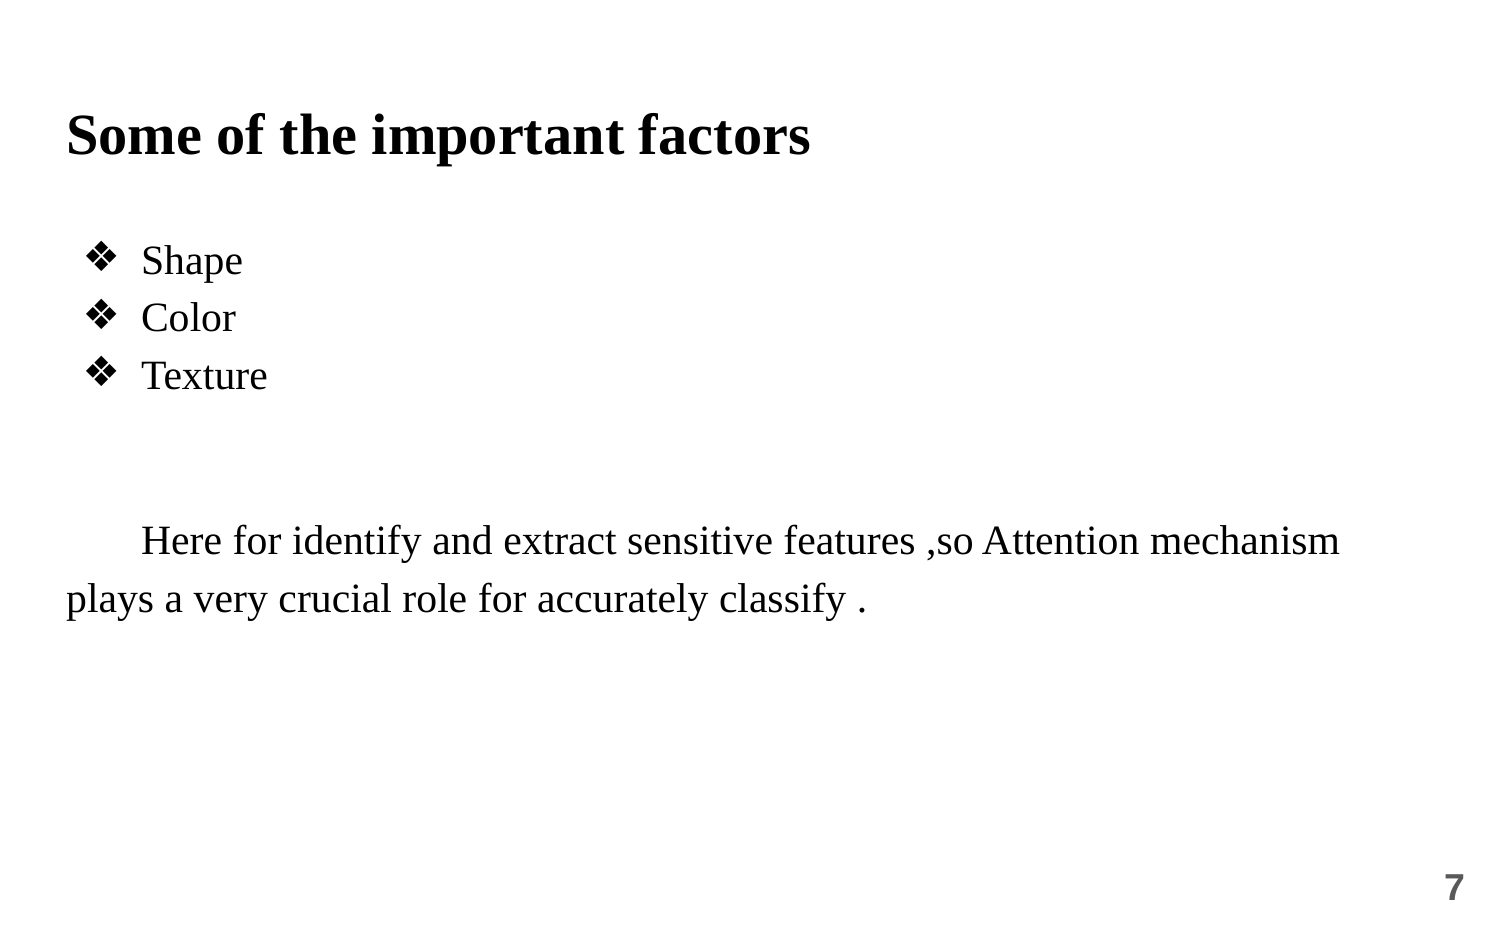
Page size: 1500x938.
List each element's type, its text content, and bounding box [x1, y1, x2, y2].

title Some of the important factors [51, 81, 1449, 186]
list Shape Color Texture Here for identify and extract sensitive features ,so Attention mechanism plays a very crucial role for accurately classify . [51, 210, 1449, 833]
slide_number ‹#› [1389, 849, 1480, 922]
